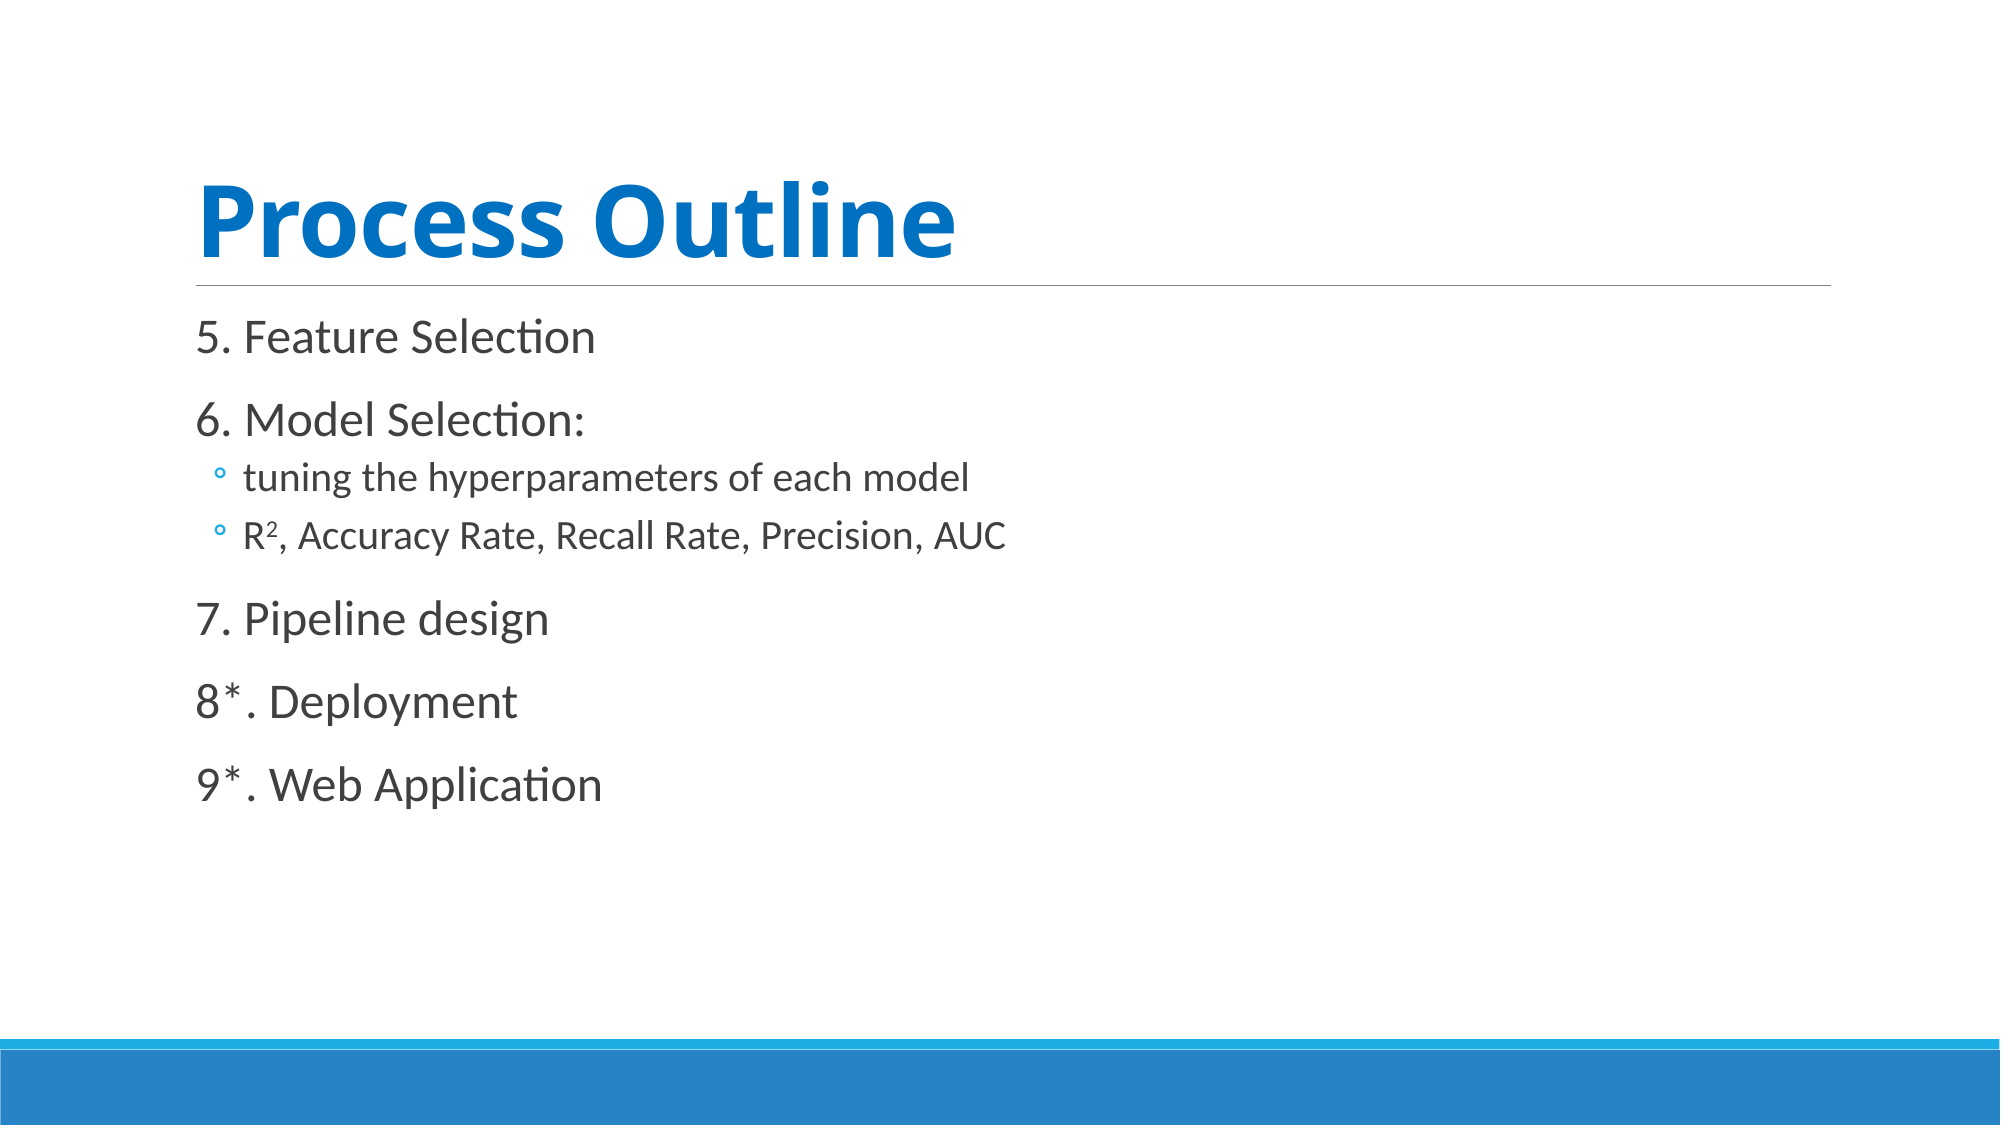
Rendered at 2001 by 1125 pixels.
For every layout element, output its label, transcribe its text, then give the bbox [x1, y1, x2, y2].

title Process Outline [180, 47, 1830, 285]
list 5. Feature Selection 6. Model Selection: tuning the hyperparameters of each model R2, Accuracy Rate, Recall Rate, Precision, AUC 7. Pipeline design 8*. Deployment 9*. Web Application [180, 302, 1830, 963]
